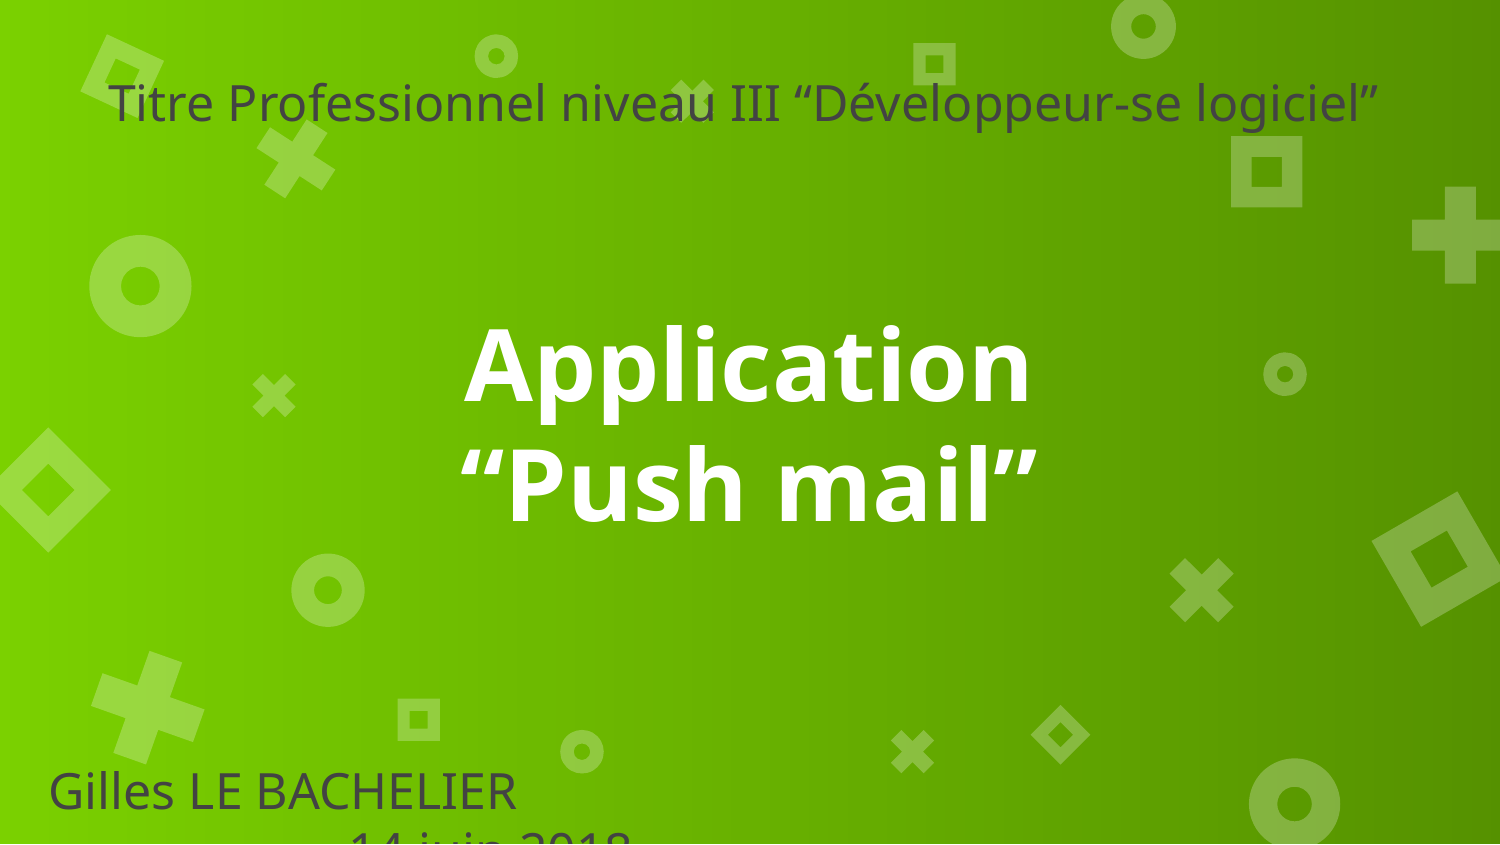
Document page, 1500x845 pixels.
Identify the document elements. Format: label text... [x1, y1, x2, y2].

text_box Gilles LE BACHELIER 14 juin 2018 [33, 744, 1466, 822]
text_box Application “Push mail” [339, 326, 1161, 517]
text_box Titre Professionnel niveau III “Développeur-se logiciel” [35, 11, 1453, 115]
